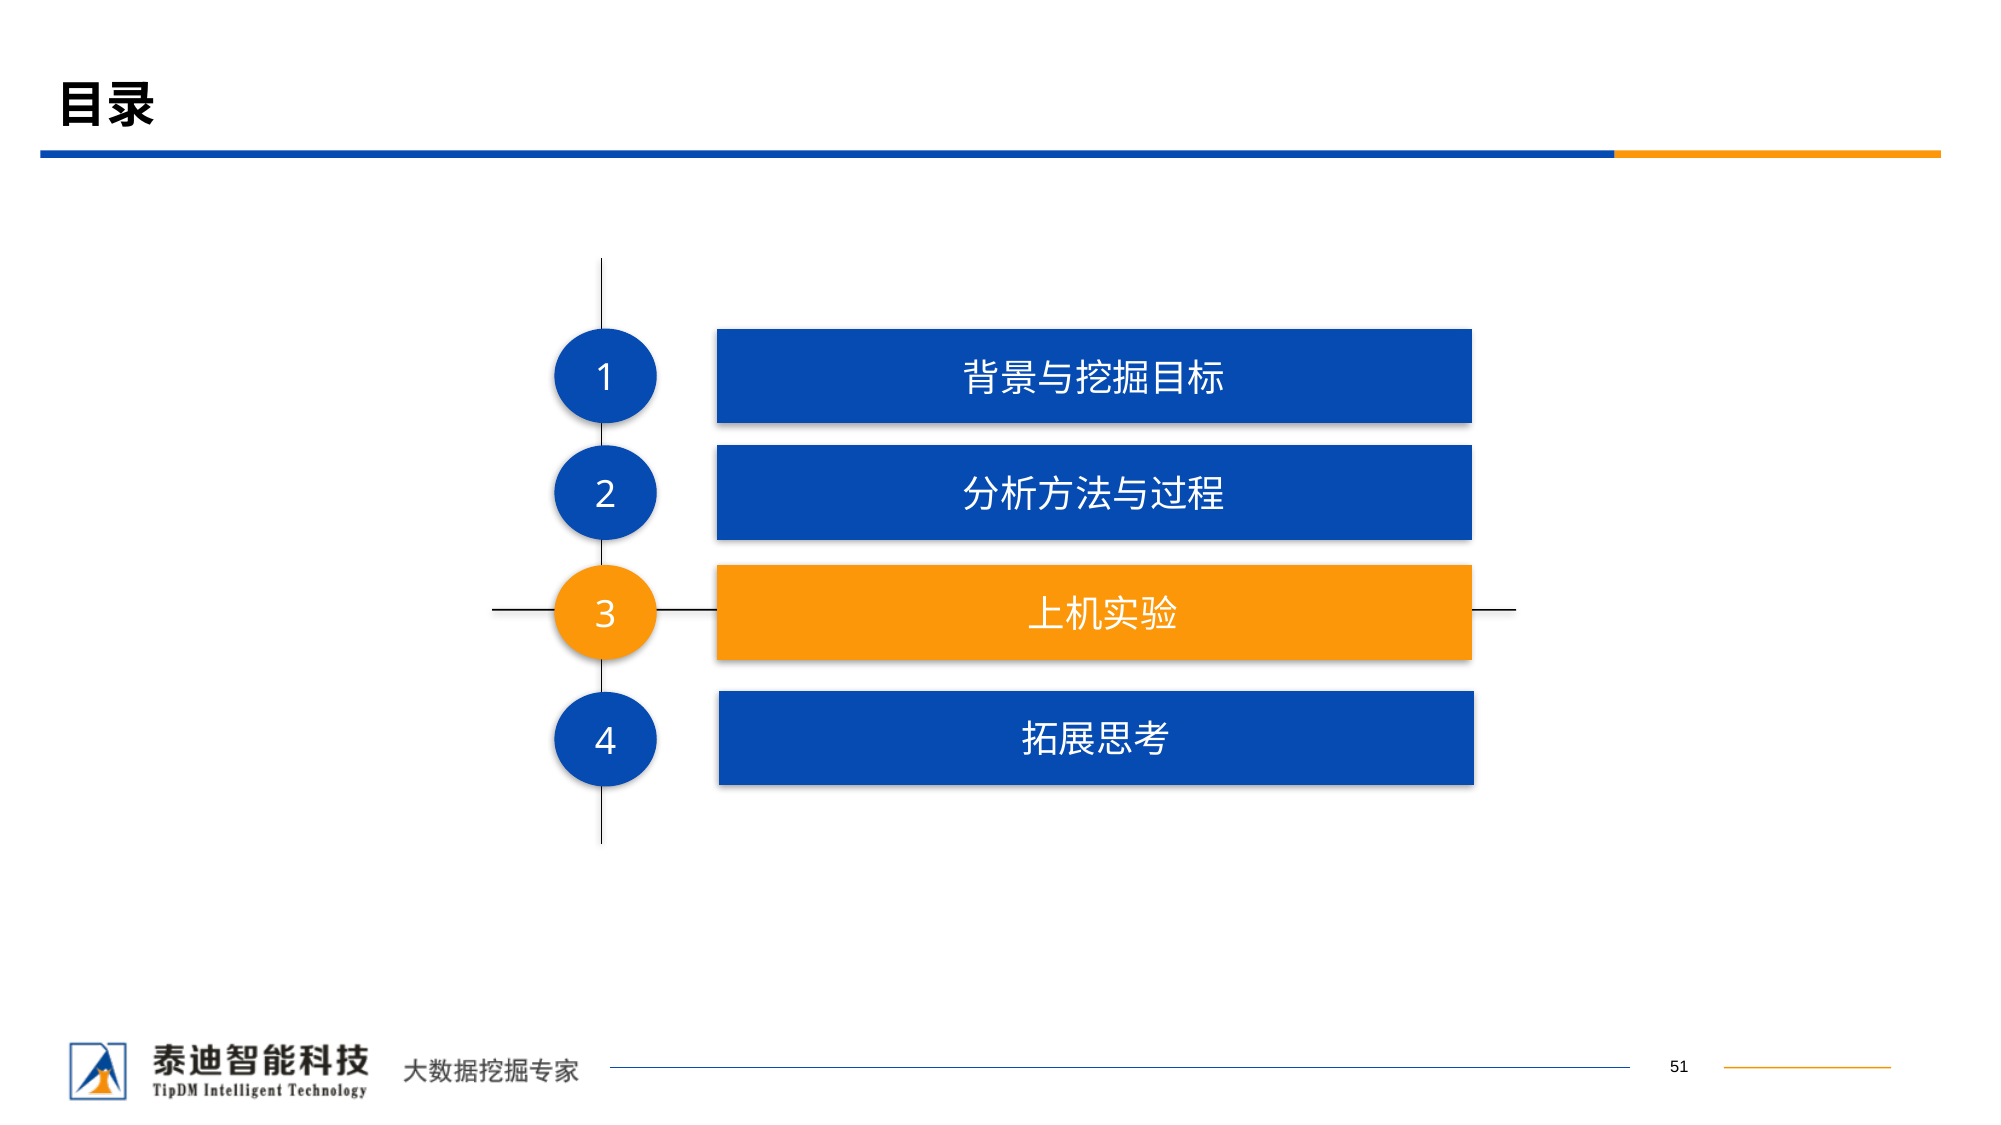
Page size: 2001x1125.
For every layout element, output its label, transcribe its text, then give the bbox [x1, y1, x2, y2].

text_box 分析方法与过程 [716, 445, 1472, 541]
picture [40, 1028, 617, 1107]
title 目录 [41, 58, 1842, 146]
text_box 1 [554, 328, 657, 424]
text_box 背景与挖掘目标 [716, 328, 1472, 424]
text_box 4 [553, 691, 658, 788]
text_box 上机实验 [716, 564, 1472, 660]
text_box 2 [553, 444, 658, 541]
text_box 3 [553, 564, 658, 661]
text_box 拓展思考 [718, 690, 1474, 786]
